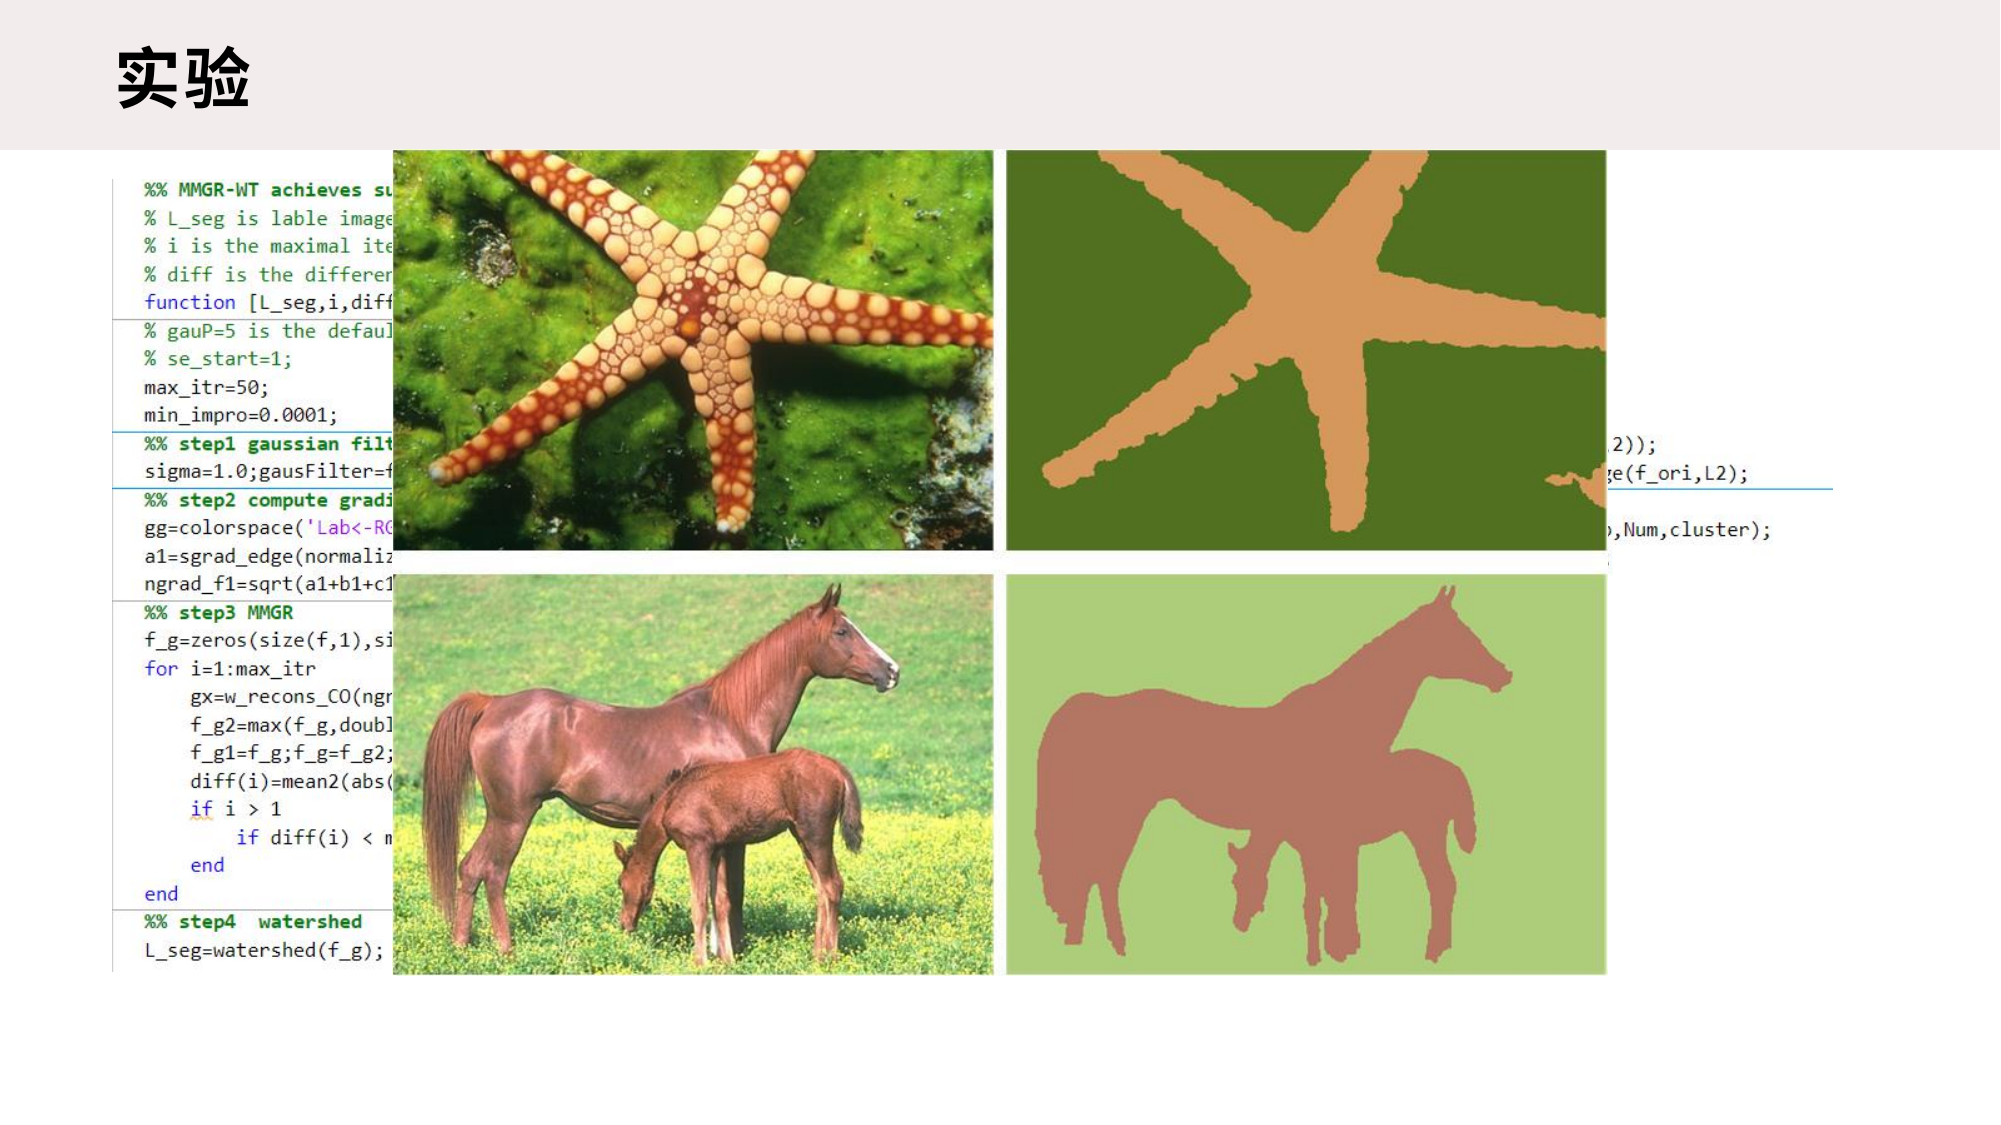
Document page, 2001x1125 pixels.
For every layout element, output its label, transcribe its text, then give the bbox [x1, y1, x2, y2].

text_box [0, 0, 2000, 151]
picture [112, 149, 1833, 976]
text_box 实验 [99, 25, 1901, 125]
